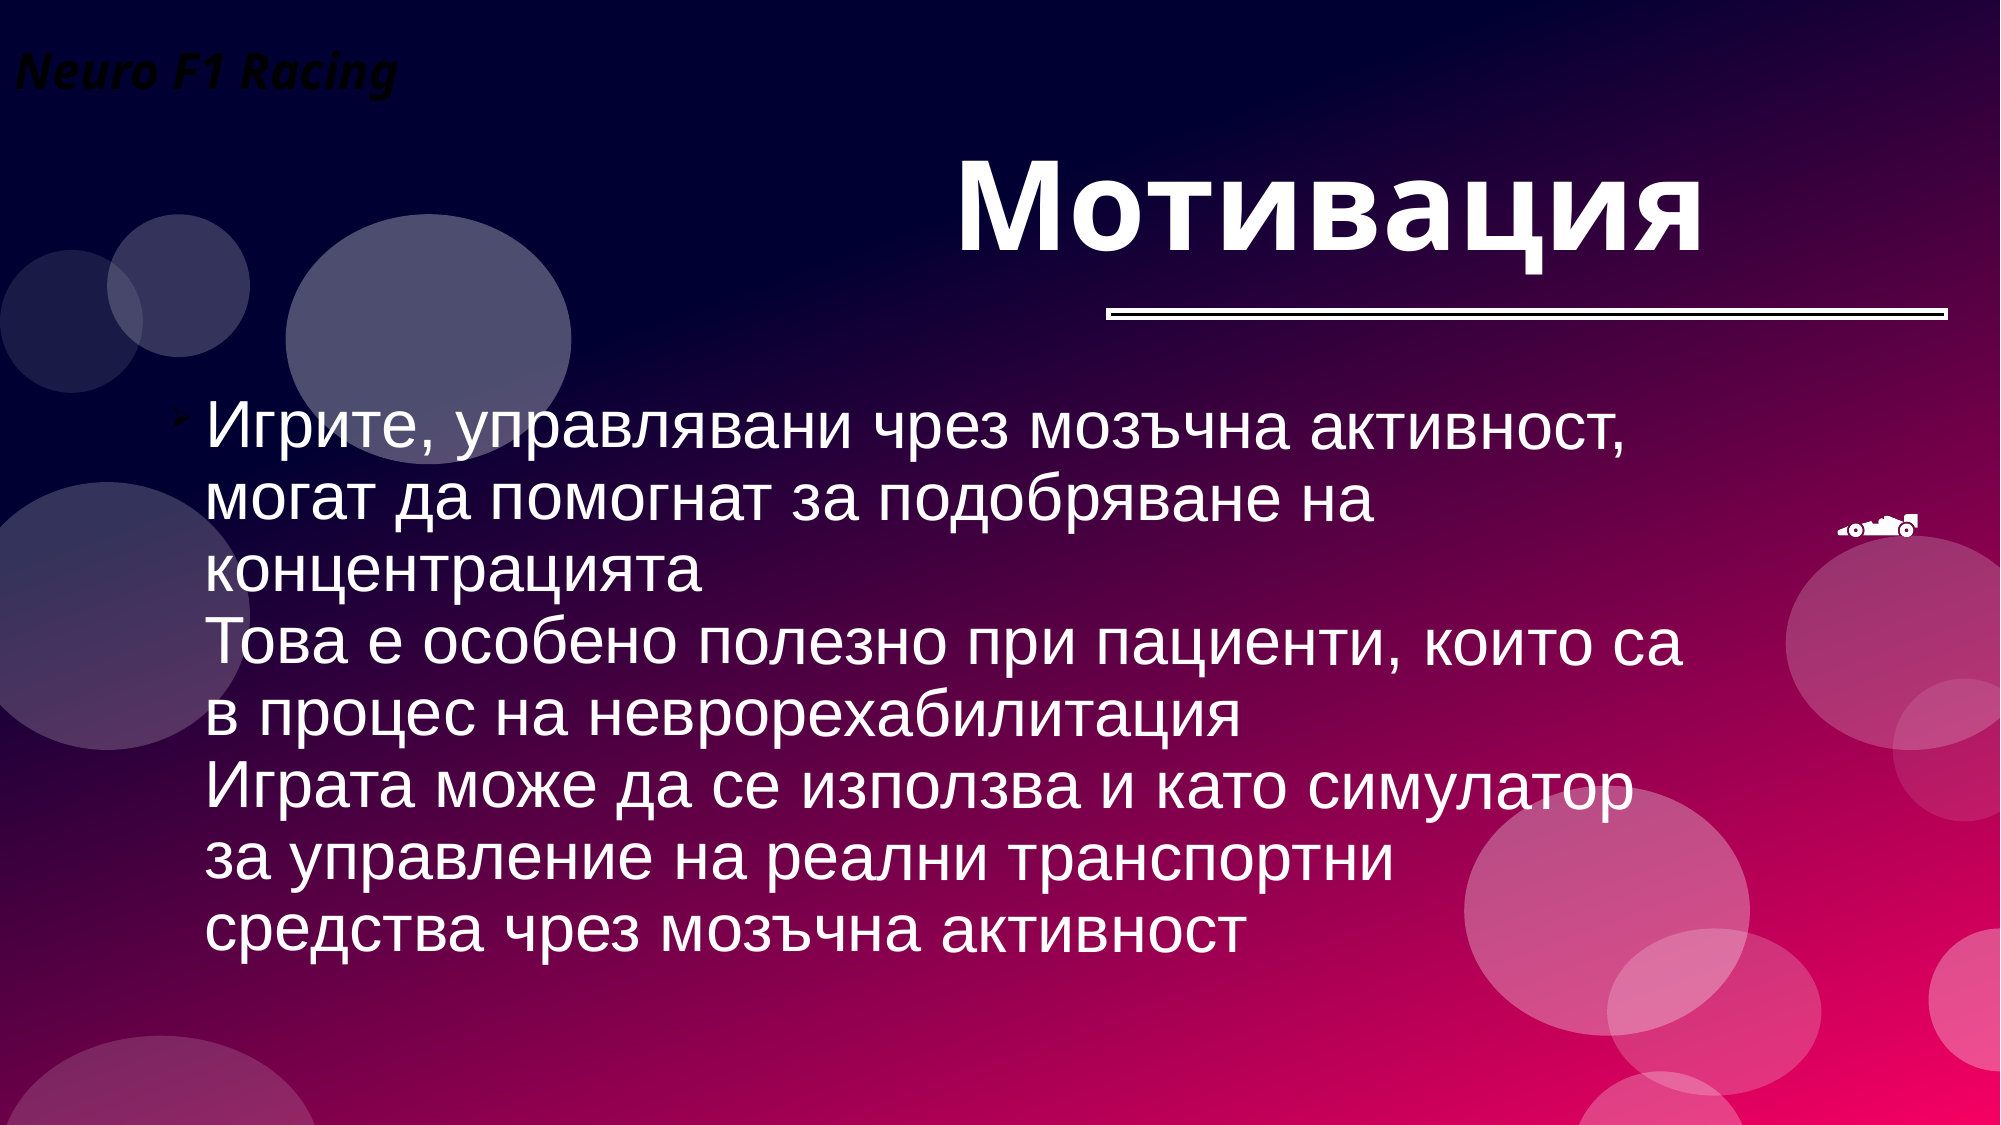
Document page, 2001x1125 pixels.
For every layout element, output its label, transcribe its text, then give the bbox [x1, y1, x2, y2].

text_box [1106, 308, 1948, 320]
picture [1835, 484, 1919, 568]
text_box Мотивация [936, 118, 1725, 283]
text_box Neuro F1 Racing [0, 31, 671, 107]
title Игрите, управлявани чрез мозъчна активност, могат да помогнат за подобряване на концентрацията Това е особено полезно при пациенти, които са в процес на неврорехабилитация Играта може да се използва и като симулатор за управление на реални транспортни средства чрез мозъчна активност [168, 323, 1685, 1036]
